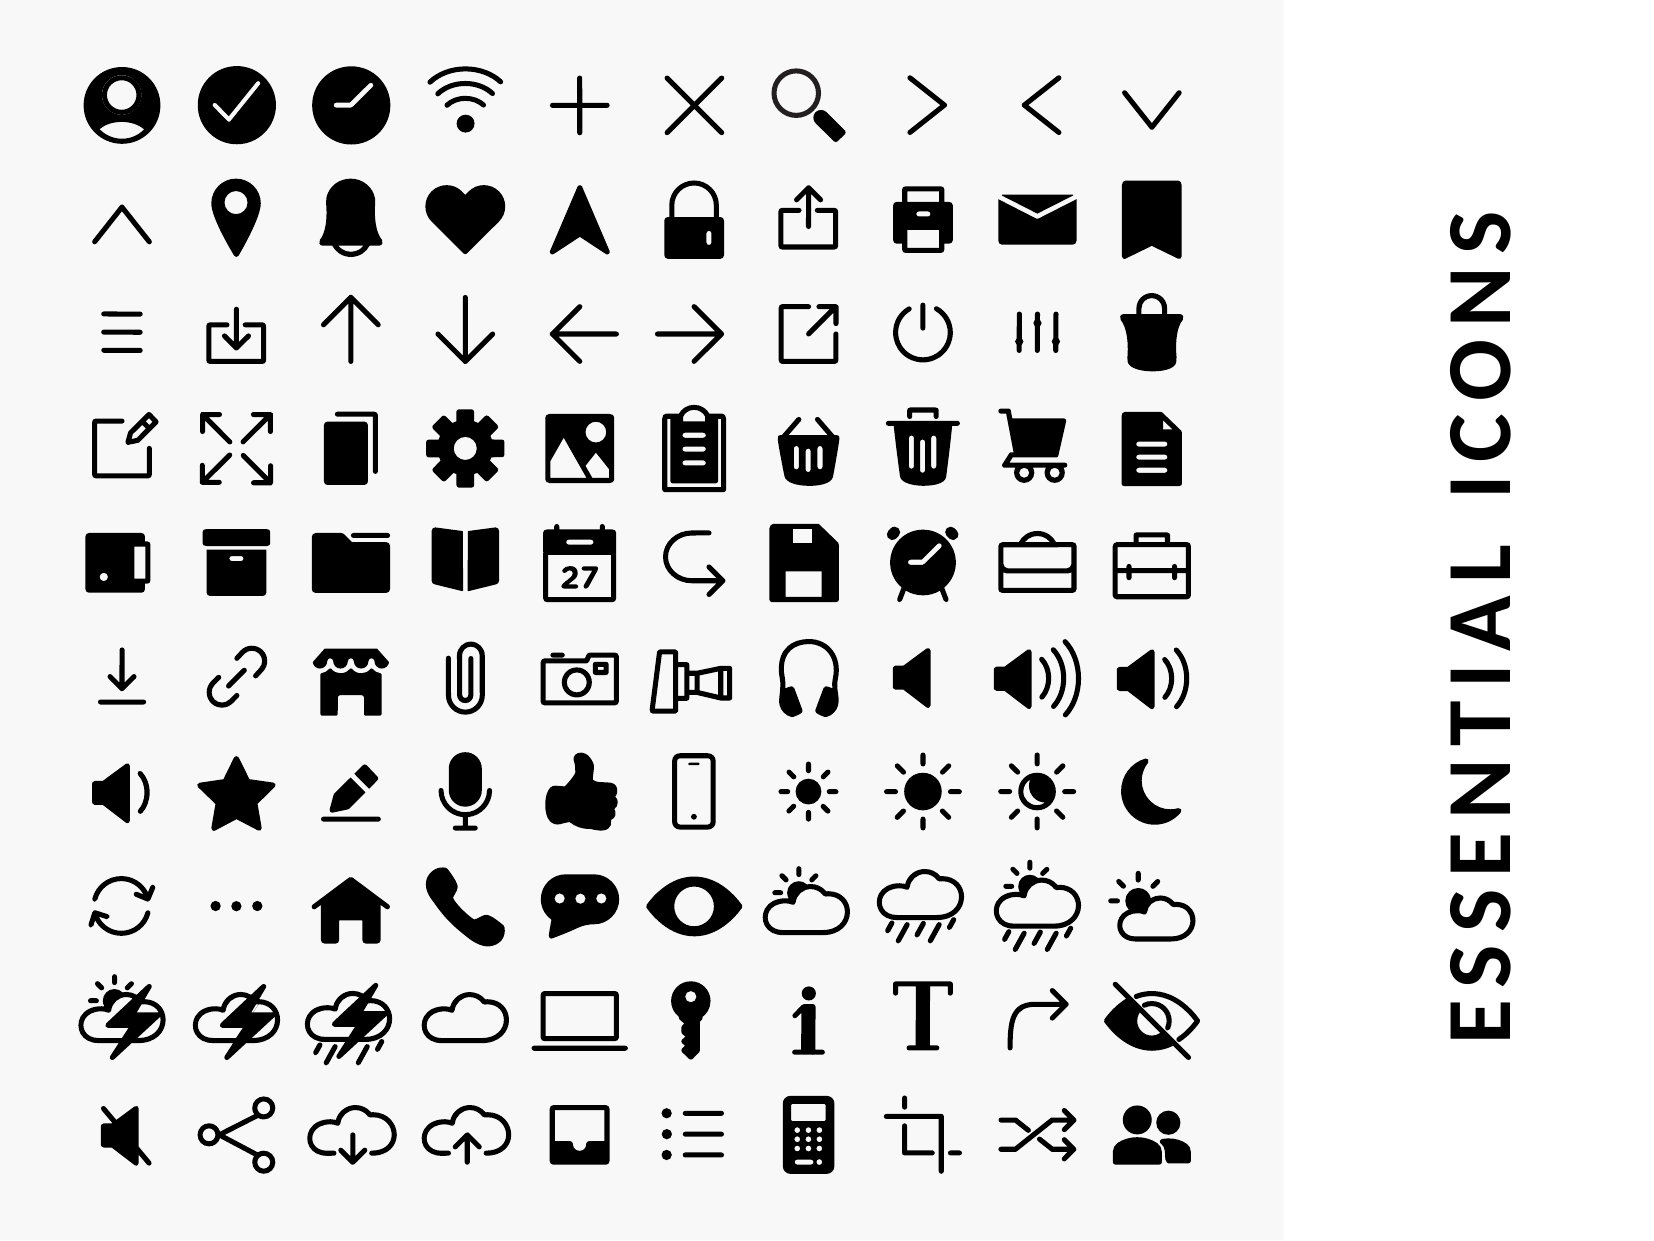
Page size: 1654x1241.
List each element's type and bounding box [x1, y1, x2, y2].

text_box [1062, 639, 1082, 718]
text_box [820, 769, 831, 780]
text_box [1112, 1137, 1191, 1165]
text_box [672, 753, 716, 830]
text_box [885, 407, 960, 486]
text_box [792, 1004, 825, 1055]
text_box [661, 1108, 672, 1119]
text_box [1117, 888, 1196, 942]
text_box [1162, 657, 1175, 700]
text_box [806, 304, 839, 337]
text_box [137, 771, 150, 814]
text_box [771, 68, 846, 143]
text_box [920, 752, 926, 767]
text_box [1033, 311, 1042, 353]
text_box [782, 1095, 835, 1174]
text_box [112, 974, 118, 986]
text_box [1034, 752, 1040, 767]
text_box [947, 1150, 963, 1156]
text_box [202, 529, 271, 547]
text_box [893, 981, 953, 1051]
text_box [826, 789, 839, 795]
text_box [1121, 758, 1182, 825]
text_box [1054, 808, 1066, 820]
text_box [83, 67, 161, 144]
text_box [786, 803, 797, 814]
text_box [920, 302, 926, 331]
text_box [1121, 411, 1182, 487]
text_box [920, 816, 926, 831]
text_box [426, 409, 505, 488]
text_box [1062, 789, 1077, 795]
text_box [1003, 883, 1015, 889]
text_box [1116, 878, 1127, 889]
text_box [892, 648, 931, 708]
text_box [769, 523, 839, 603]
text_box [312, 648, 390, 669]
text_box [1112, 532, 1191, 600]
text_box [354, 764, 379, 789]
text_box [1122, 90, 1182, 130]
text_box [1122, 1105, 1152, 1135]
text_box [334, 411, 378, 474]
text_box [338, 1132, 368, 1165]
text_box [445, 641, 485, 715]
text_box [1051, 311, 1061, 354]
text_box [762, 873, 850, 936]
text_box [664, 180, 725, 259]
text_box [92, 204, 152, 245]
text_box [947, 789, 962, 795]
text_box [101, 311, 143, 317]
text_box [543, 523, 617, 603]
text_box [549, 185, 610, 255]
text_box [1021, 75, 1062, 136]
text_box [794, 185, 824, 230]
text_box [1008, 808, 1021, 820]
text_box [531, 1045, 628, 1051]
text_box [998, 789, 1013, 795]
text_box [545, 413, 615, 484]
text_box [540, 874, 620, 939]
text_box [894, 763, 907, 775]
text_box [682, 1152, 725, 1158]
text_box [226, 667, 247, 689]
text_box [796, 866, 802, 878]
text_box [907, 75, 947, 136]
text_box [321, 294, 381, 364]
text_box [234, 645, 268, 679]
text_box [883, 1113, 944, 1174]
text_box [1156, 1110, 1181, 1135]
text_box [1108, 898, 1120, 904]
text_box [87, 998, 99, 1004]
text_box [85, 532, 151, 593]
text_box [221, 306, 251, 351]
text_box [311, 532, 391, 593]
text_box [304, 982, 393, 1059]
text_box [1054, 763, 1066, 775]
text_box [904, 772, 942, 811]
text_box [350, 532, 391, 538]
text_box [1135, 870, 1141, 883]
text_box [311, 877, 390, 944]
text_box [1012, 930, 1027, 952]
text_box [323, 421, 368, 485]
text_box [321, 816, 381, 822]
text_box [312, 66, 391, 145]
text_box [88, 910, 151, 936]
text_box [805, 761, 812, 774]
text_box [1173, 647, 1190, 710]
text_box [206, 674, 240, 708]
text_box [778, 207, 839, 250]
text_box [467, 527, 500, 592]
text_box [540, 652, 619, 706]
text_box [786, 769, 797, 780]
text_box [197, 66, 276, 145]
text_box [1116, 649, 1155, 710]
text_box [435, 80, 495, 97]
text_box [425, 867, 505, 947]
text_box [1027, 859, 1033, 871]
text_box [427, 66, 504, 85]
text_box [795, 778, 822, 805]
text_box [779, 873, 789, 883]
text_box [199, 452, 233, 485]
text_box [945, 526, 959, 540]
text_box [1121, 180, 1182, 259]
text_box [778, 304, 839, 364]
text_box [993, 866, 1082, 947]
text_box [902, 1123, 935, 1156]
text_box [421, 1105, 512, 1156]
text_box [549, 304, 619, 364]
text_box [329, 777, 366, 813]
text_box [319, 178, 383, 257]
text_box [78, 981, 166, 1061]
text_box [444, 95, 486, 108]
text_box [772, 890, 784, 896]
text_box [1104, 981, 1200, 1061]
text_box [671, 981, 711, 1060]
text_box [540, 991, 619, 1042]
text_box [425, 185, 506, 255]
text_box [1044, 930, 1059, 952]
text_box [206, 549, 267, 596]
text_box [662, 404, 727, 493]
text_box [252, 900, 263, 912]
text_box [661, 1129, 672, 1140]
text_box [1411, 195, 1537, 1060]
text_box [200, 412, 233, 445]
text_box [421, 992, 509, 1044]
text_box [431, 527, 464, 592]
text_box [927, 922, 942, 944]
text_box [1150, 879, 1161, 889]
text_box [654, 304, 724, 364]
text_box [801, 986, 816, 1001]
text_box [307, 1105, 397, 1156]
text_box [210, 900, 221, 912]
text_box [805, 809, 812, 822]
text_box [1007, 988, 1069, 1051]
text_box [993, 649, 1032, 709]
text_box [998, 199, 1077, 245]
text_box [355, 1044, 370, 1066]
text_box [820, 803, 831, 814]
text_box [1018, 772, 1056, 811]
text_box [92, 763, 130, 824]
text_box [682, 1131, 725, 1137]
text_box [92, 418, 152, 479]
text_box [998, 408, 1068, 483]
text_box [197, 1096, 276, 1174]
text_box [893, 186, 953, 253]
text_box [1001, 194, 1074, 214]
text_box [1008, 763, 1021, 775]
text_box [211, 178, 261, 257]
text_box [940, 763, 952, 775]
text_box [100, 1105, 152, 1166]
text_box [778, 789, 791, 795]
text_box [890, 529, 956, 603]
text_box [886, 526, 901, 541]
text_box [895, 922, 910, 944]
text_box [92, 876, 156, 902]
text_box [95, 981, 105, 991]
text_box [323, 1044, 338, 1066]
text_box [893, 306, 953, 363]
text_box [884, 789, 899, 795]
text_box [682, 1110, 725, 1116]
text_box [240, 452, 274, 486]
text_box [1050, 647, 1067, 709]
text_box [107, 647, 137, 692]
text_box [456, 114, 475, 133]
text_box [664, 75, 725, 136]
text_box [649, 649, 733, 714]
text_box [998, 530, 1077, 593]
text_box [549, 1105, 610, 1165]
text_box [448, 752, 482, 807]
text_box [435, 294, 496, 364]
text_box [661, 1149, 672, 1161]
text_box [778, 639, 839, 718]
text_box [1034, 816, 1040, 831]
text_box [1039, 656, 1052, 700]
text_box [777, 416, 840, 486]
text_box [206, 322, 267, 364]
text_box [101, 329, 143, 335]
text_box [1010, 866, 1020, 876]
text_box [939, 808, 952, 820]
text_box [125, 411, 159, 445]
text_box [197, 756, 276, 831]
text_box [320, 668, 382, 716]
text_box [998, 1108, 1077, 1162]
text_box [876, 868, 965, 938]
text_box [545, 752, 618, 831]
text_box [894, 808, 907, 820]
text_box [663, 530, 726, 597]
text_box [549, 75, 610, 136]
text_box [98, 699, 147, 705]
text_box [101, 347, 143, 353]
text_box [452, 1132, 482, 1165]
text_box [240, 412, 273, 445]
text_box [902, 1095, 908, 1110]
text_box [438, 787, 493, 831]
text_box [1015, 311, 1024, 353]
text_box [646, 876, 743, 937]
text_box [231, 901, 242, 912]
text_box [1120, 293, 1184, 372]
text_box [192, 984, 281, 1061]
